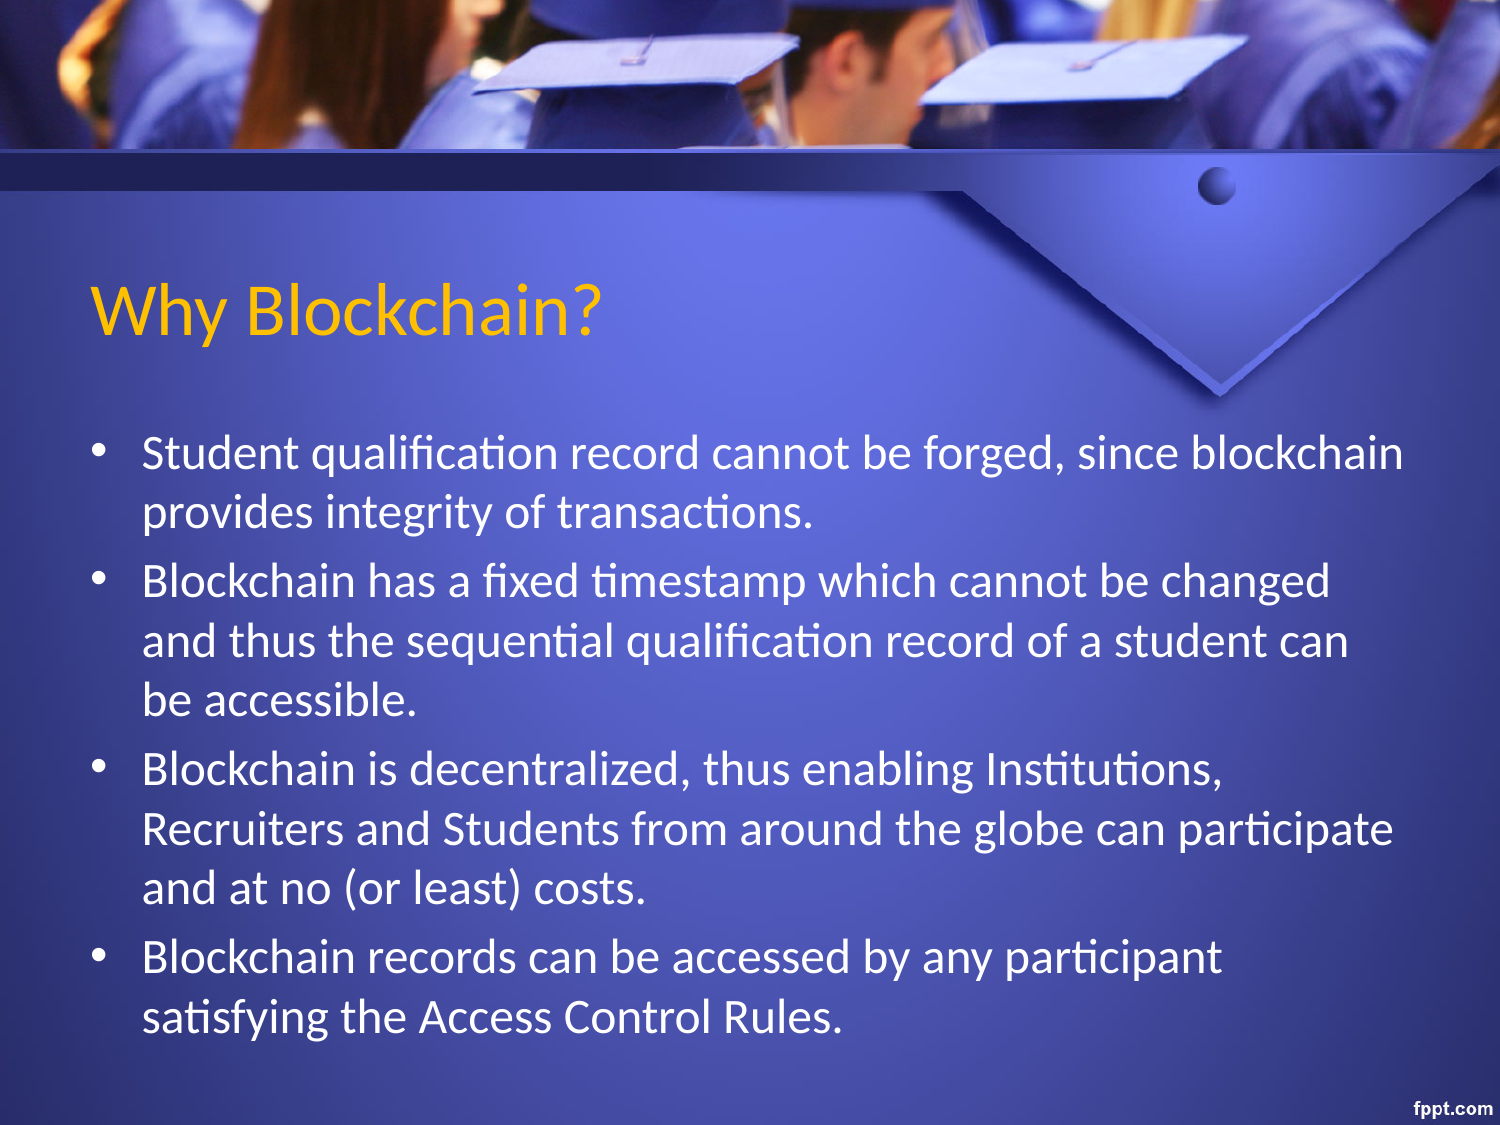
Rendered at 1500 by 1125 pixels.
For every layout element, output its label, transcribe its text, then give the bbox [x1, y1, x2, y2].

picture [0, 0, 1500, 1125]
title Why Blockchain? [75, 211, 1425, 400]
list Student qualification record cannot be forged, since blockchain provides integrity of transactions. Blockchain has a fixed timestamp which cannot be changed and thus the sequential qualification record of a student can be accessible. Blockchain is decentralized, thus enabling Institutions, Recruiters and Students from around the globe can participate and at no (or least) costs. Blockchain records can be accessed by any participant satisfying the Access Control Rules. [75, 412, 1425, 1056]
